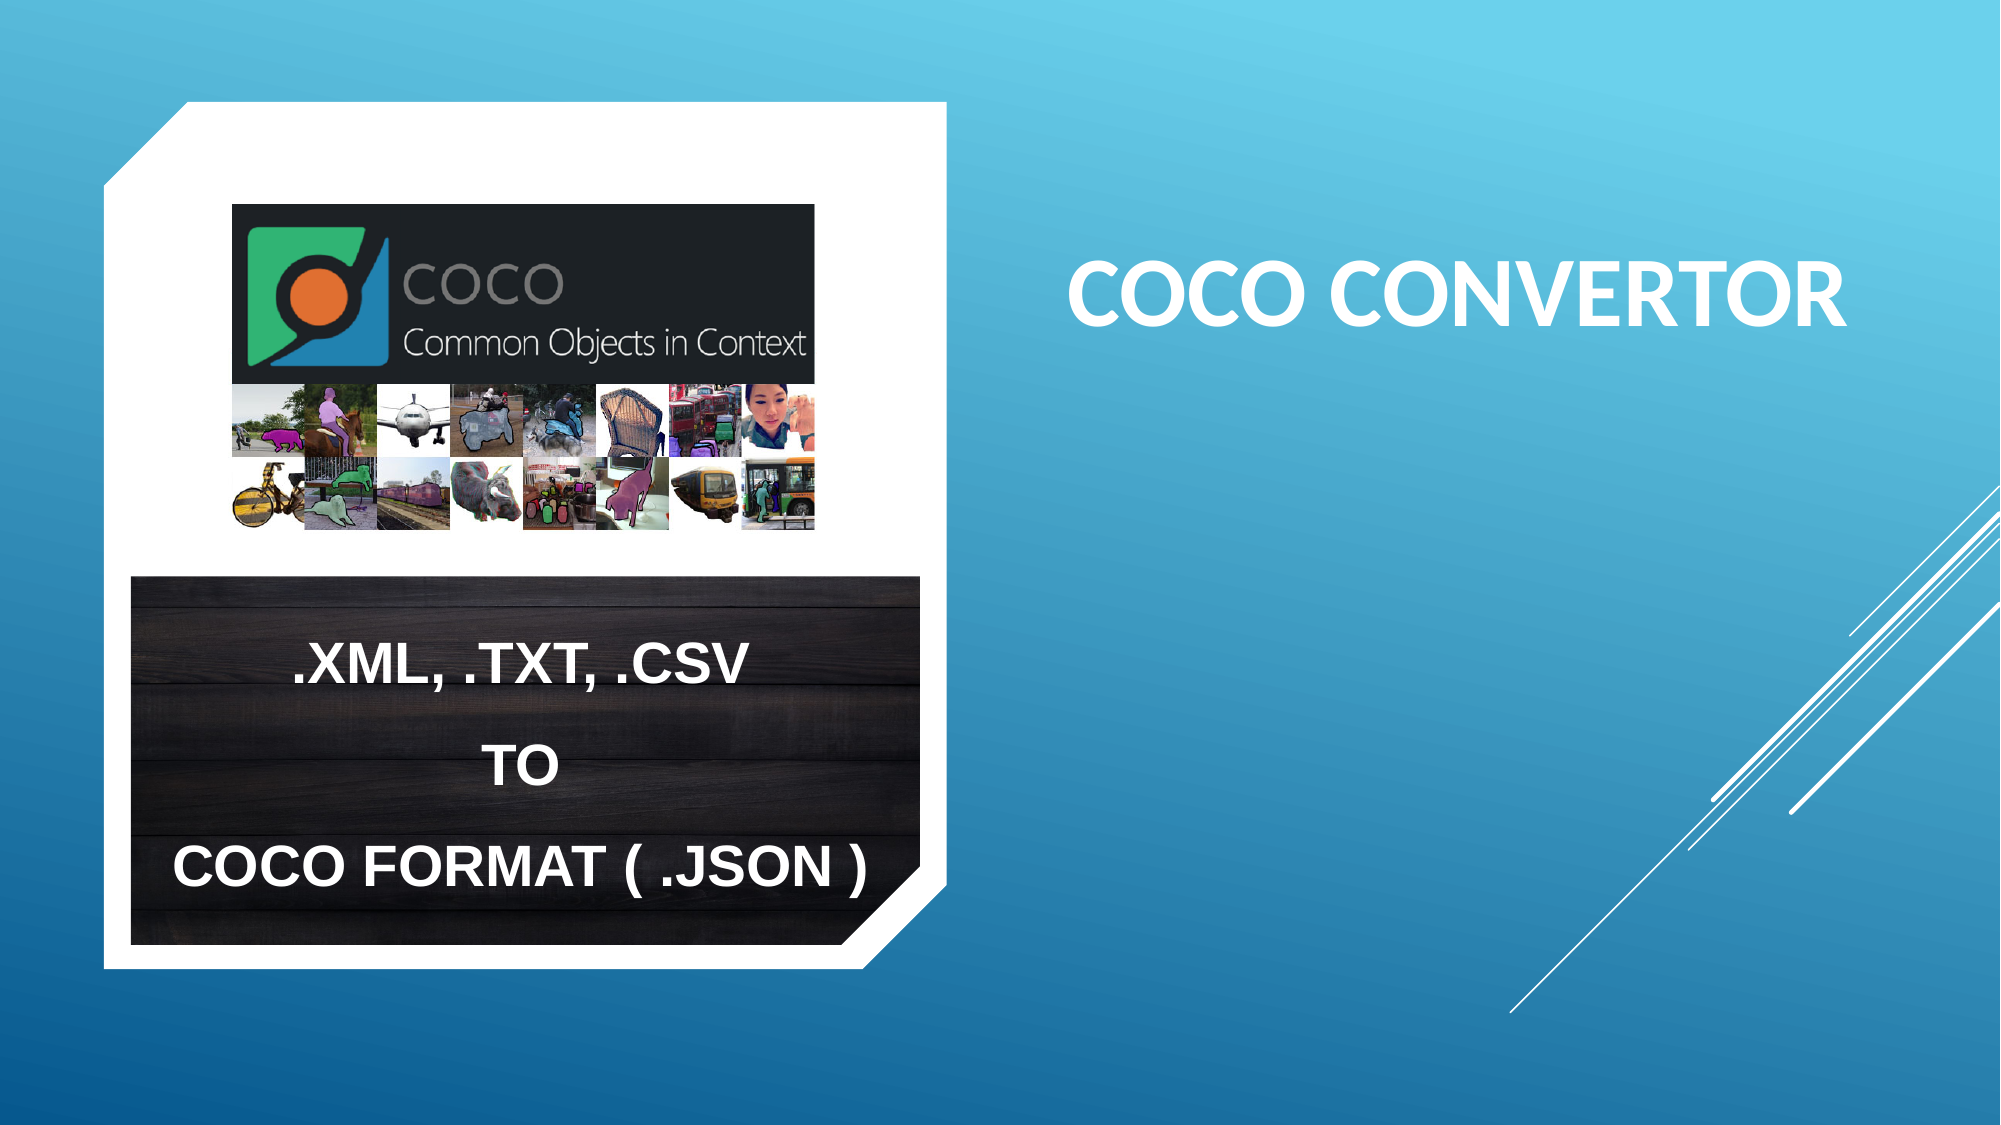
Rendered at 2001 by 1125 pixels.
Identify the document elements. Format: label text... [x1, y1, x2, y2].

picture [130, 576, 920, 946]
picture [215, 203, 836, 536]
text_box [102, 100, 948, 971]
title COCO Convertor [1015, 203, 1903, 354]
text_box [1510, 485, 2000, 1013]
text_box [0, 0, 2000, 1125]
